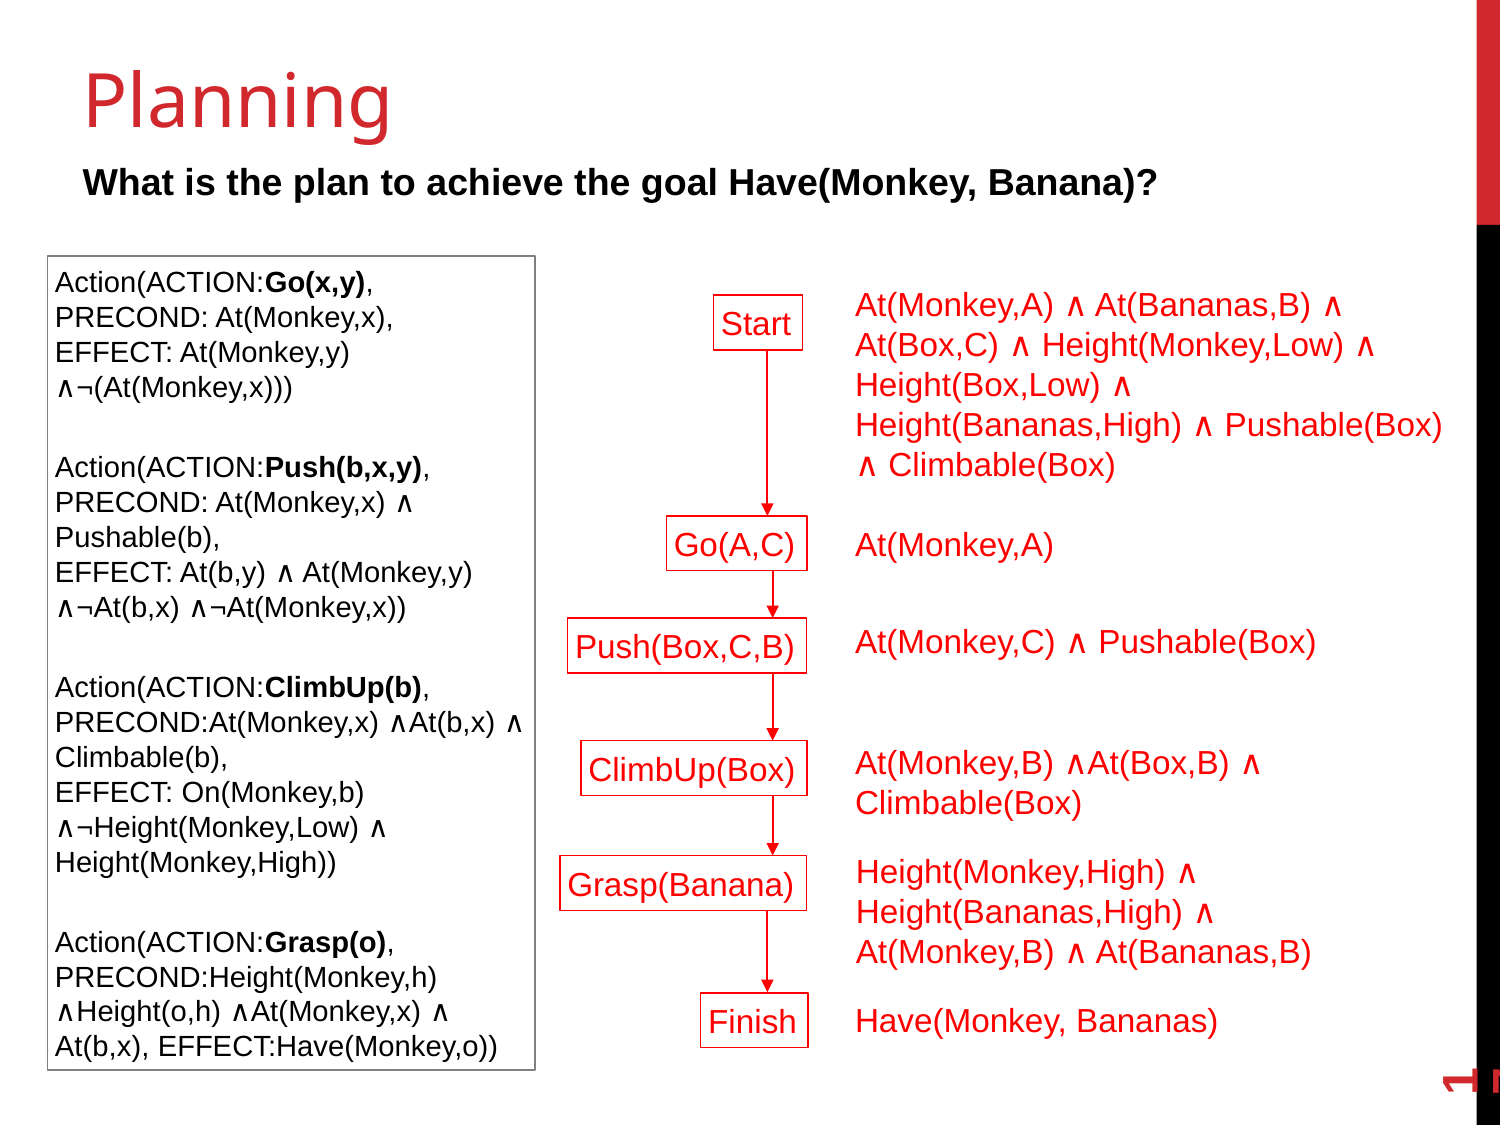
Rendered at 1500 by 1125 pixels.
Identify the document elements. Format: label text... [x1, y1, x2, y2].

text_box At(Monkey,C) ∧ Pushable(Box) [847, 613, 1352, 668]
text_box Go(A,C) [666, 515, 808, 571]
slide_number ‹#› [1123, 1058, 1500, 1104]
text_box ClimbUp(Box) [580, 740, 807, 796]
text_box Action(ACTION:Go(x,y), PRECOND: At(Monkey,x), EFFECT: At(Monkey,y) ∧¬(At(Monkey,x))) Action(ACTION:Push(b,x,y), PRECOND: At(Monkey,x) ∧ Pushable(b), EFFECT: At(b,y) ∧ At(Monkey,y) ∧¬At(b,x) ∧¬At(Monkey,x)) Action(ACTION:ClimbUp(b), PRECOND:At(Monkey,x) ∧At(b,x) ∧ Climbable(b), EFFECT: On(Monkey,b) ∧¬Height(Monkey,Low) ∧ Height(Monkey,High)) Action(ACTION:Grasp(o), PRECOND:Height(Monkey,h) ∧Height(o,h) ∧At(Monkey,x) ∧ At(b,x), EFFECT:Have(Monkey,o)) [47, 255, 535, 1071]
text_box At(Monkey,B) ∧At(Box,B) ∧ Climbable(Box) [847, 733, 1352, 829]
text_box Grasp(Banana) [559, 855, 807, 911]
list What is the plan to achieve the goal Have(Monkey, Banana)? [75, 149, 1352, 224]
text_box Have(Monkey, Bananas) [847, 992, 1229, 1047]
text_box At(Monkey,A) [847, 515, 1087, 571]
text_box Push(Box,C,B) [567, 617, 807, 673]
text_box Height(Monkey,High) ∧ Height(Bananas,High) ∧ At(Monkey,B) ∧ At(Bananas,B) [848, 842, 1352, 978]
text_box Finish [700, 992, 809, 1048]
text_box Start [713, 295, 803, 350]
title Planning [75, 0, 1312, 149]
text_box At(Monkey,A) ∧ At(Bananas,B) ∧ At(Box,C) ∧ Height(Monkey,Low) ∧ Height(Box,Low) ∧ Height(Bananas,High) ∧ Pushable(Box) ∧ Climbable(Box) [847, 275, 1458, 491]
